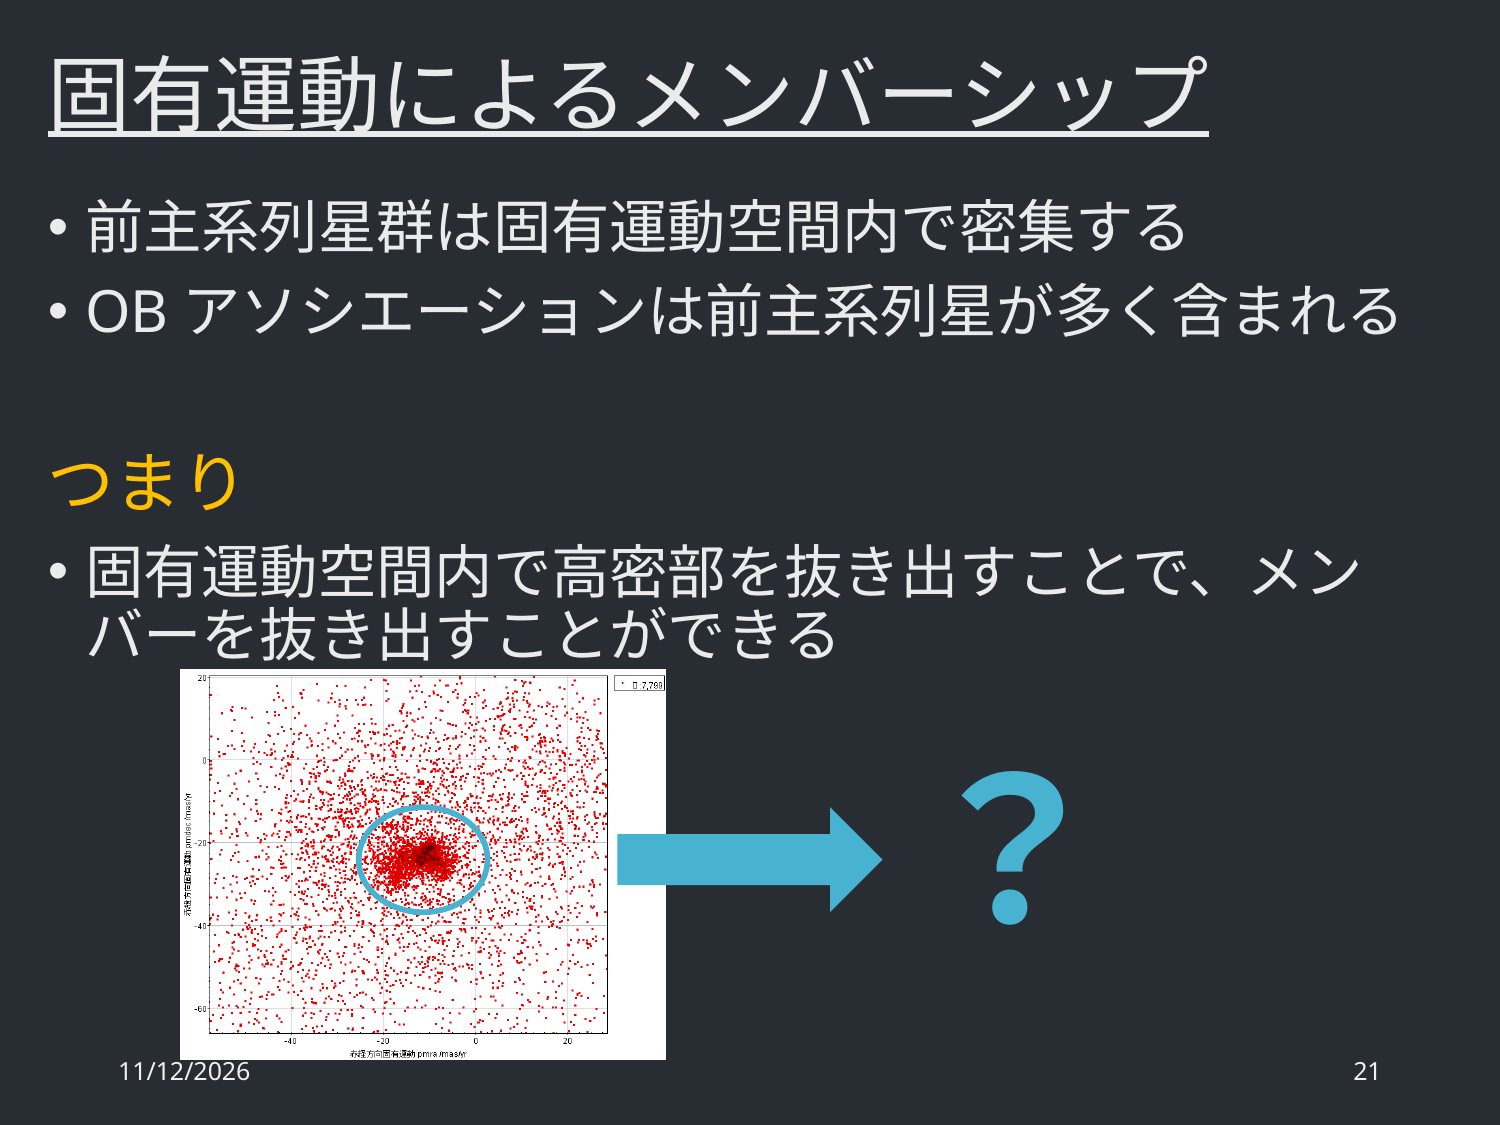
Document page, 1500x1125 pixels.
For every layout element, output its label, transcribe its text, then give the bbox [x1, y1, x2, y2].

text_box ？ [897, 716, 1065, 972]
slide_number 21 [1059, 1042, 1397, 1103]
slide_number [103, 1042, 441, 1103]
text_box [666, 812, 880, 908]
title 固有運動によるメンバーシップ [33, 35, 1466, 161]
list 前主系列星群は固有運動空間内で密集する OBアソシエーションは前主系列星が多く含まれる つまり 固有運動空間内で高密部を抜き出すことで、メンバーを抜き出すことができる [33, 191, 1466, 1013]
picture [180, 669, 666, 1060]
